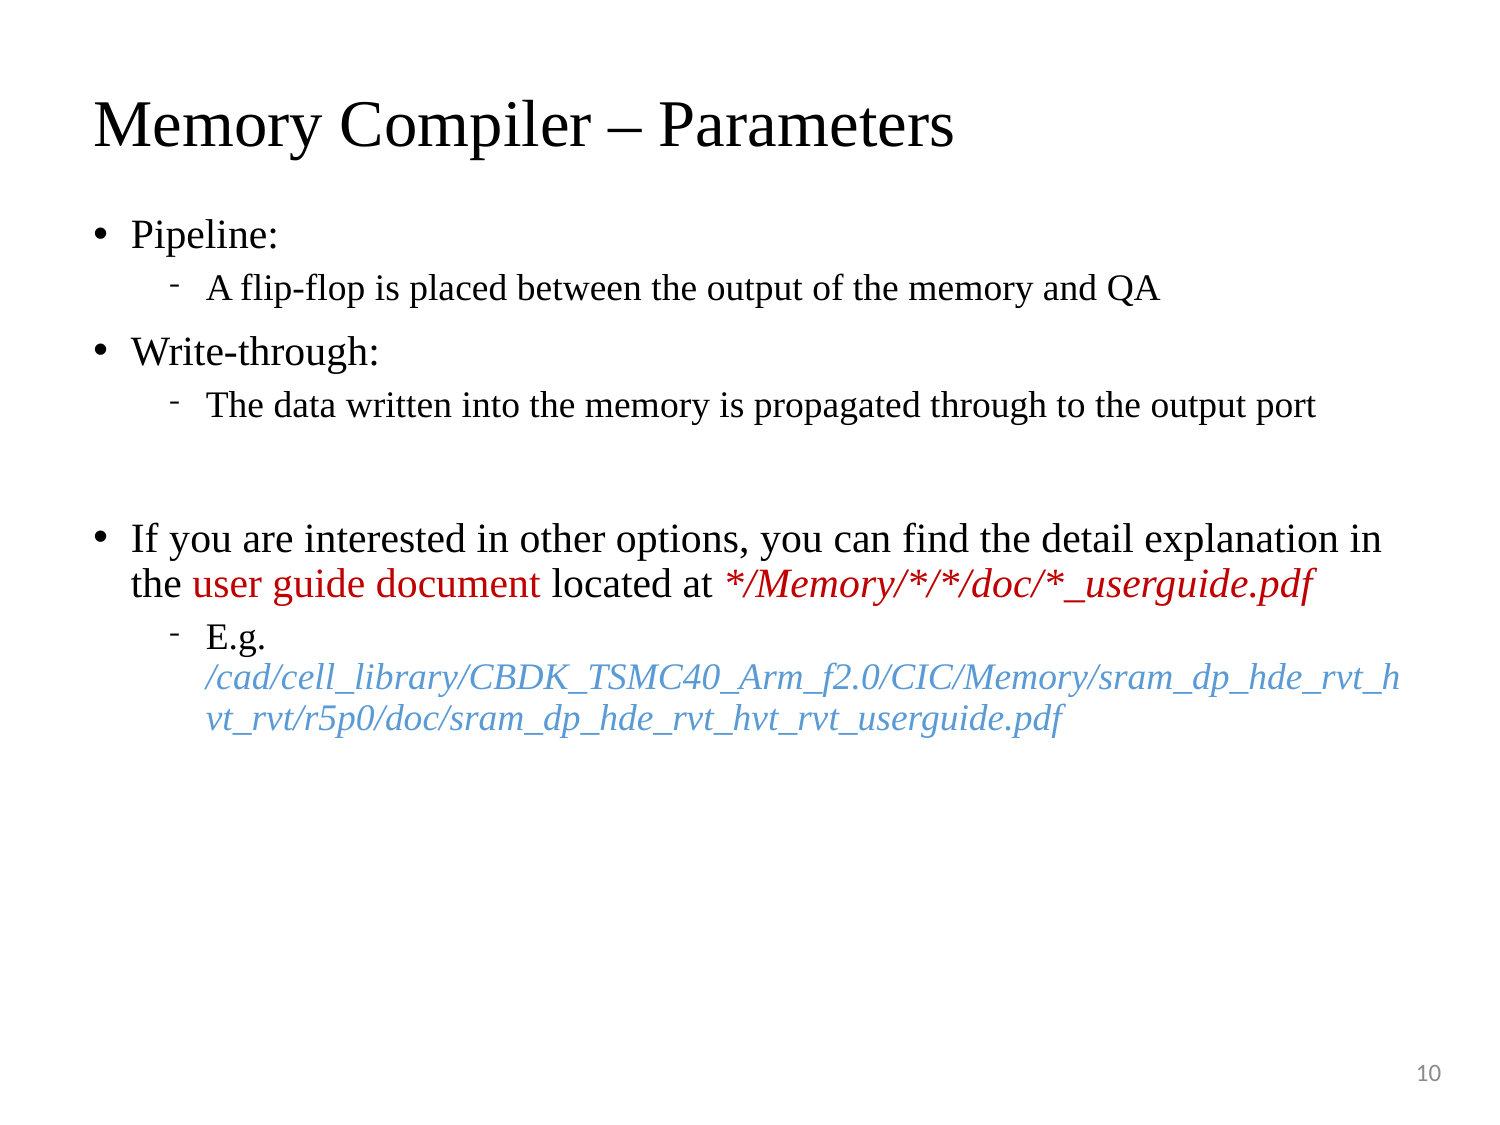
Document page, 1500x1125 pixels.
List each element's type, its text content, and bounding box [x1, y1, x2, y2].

title Memory Compiler – Parameters [78, 59, 1433, 190]
slide_number 10 [1118, 1041, 1457, 1101]
list Pipeline: A flip-flop is placed between the output of the memory and QA Write-through: The data written into the memory is propagated through to the output port If you are interested in other options, you can find the detail explanation in the user guide document located at */Memory/*/*/doc/*_userguide.pdf E.g. /cad/cell_library/CBDK_TSMC40_Arm_f2.0/CIC/Memory/sram_dp_hde_rvt_hvt_rvt/r5p0/doc/sram_dp_hde_rvt_hvt_rvt_userguide.pdf [78, 205, 1433, 1026]
